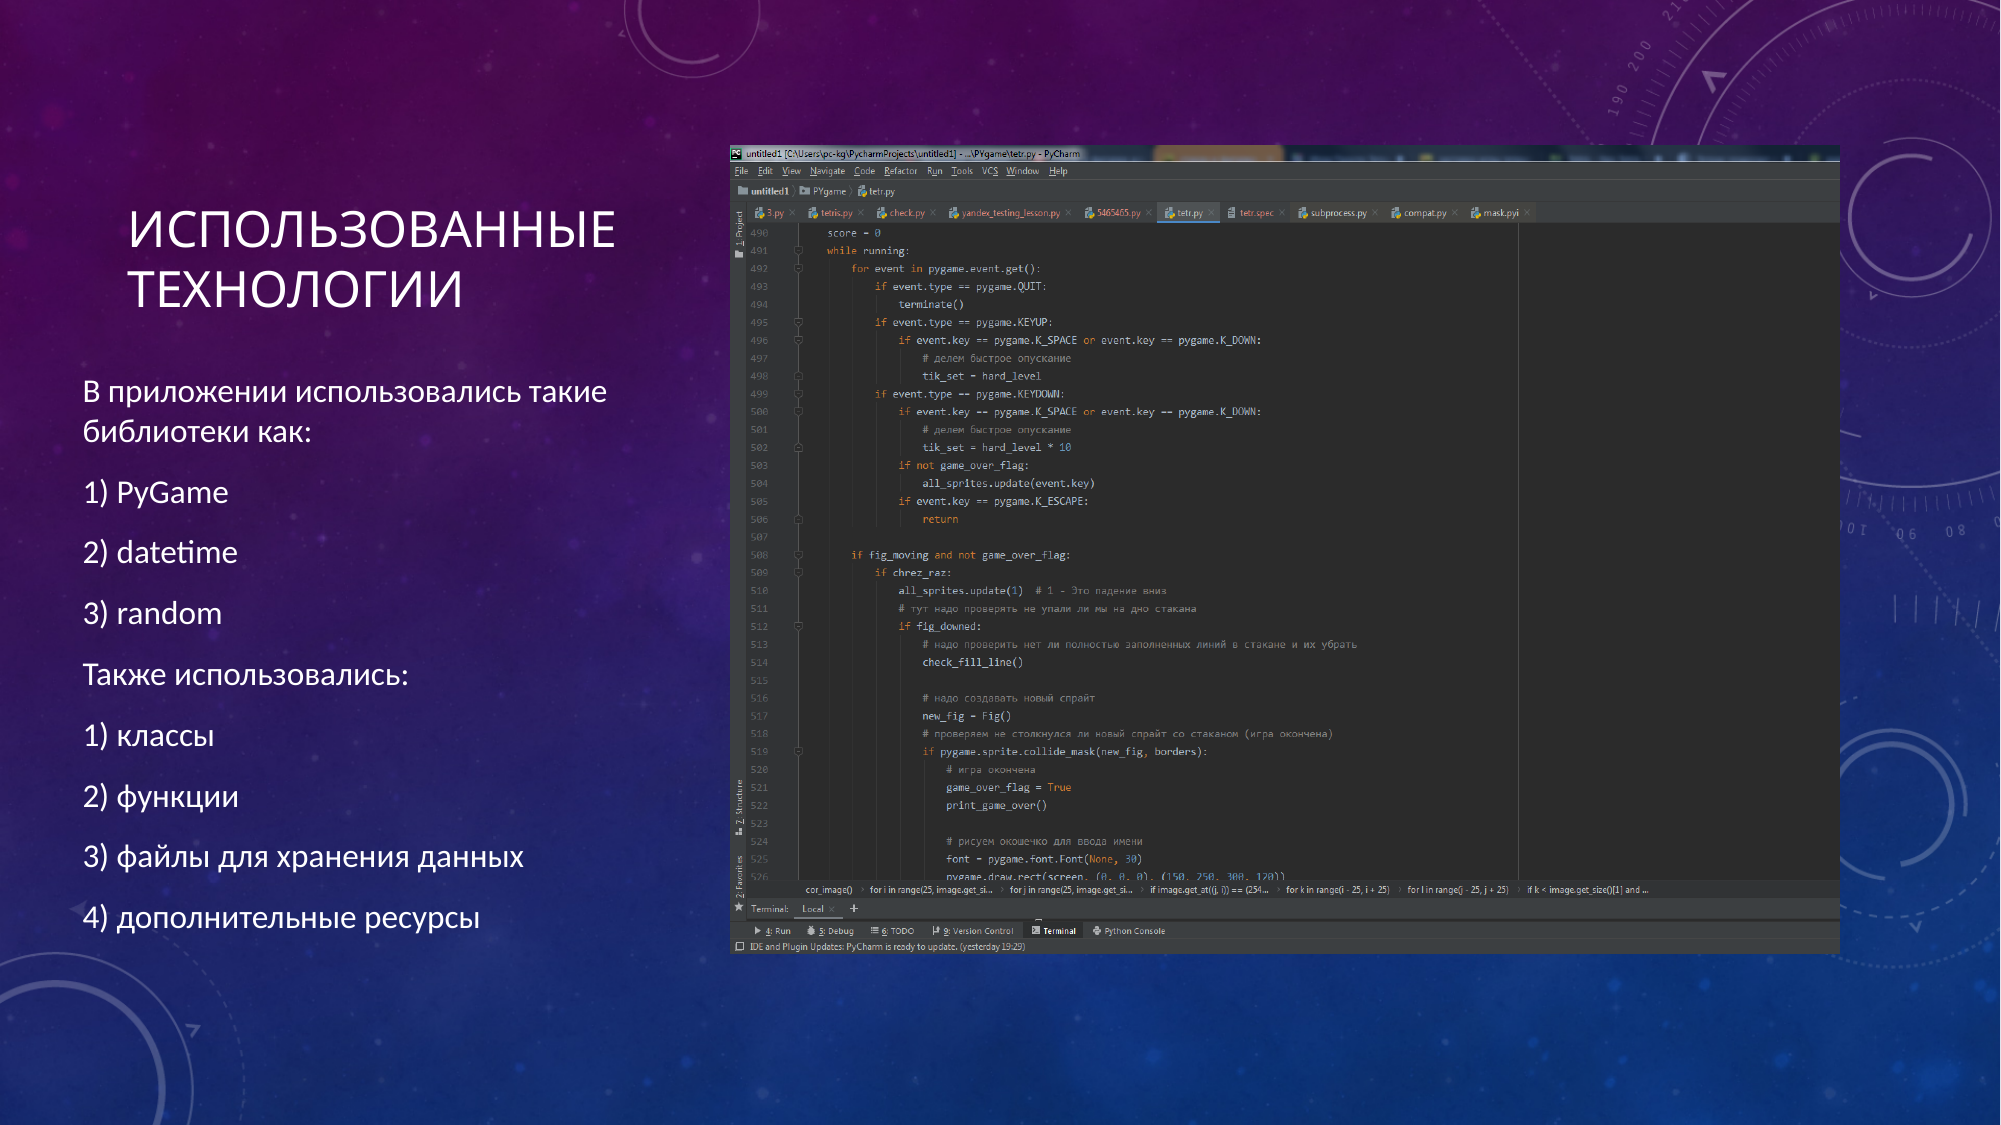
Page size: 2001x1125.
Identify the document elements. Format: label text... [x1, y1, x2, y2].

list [730, 145, 1841, 954]
picture [0, 0, 2001, 1125]
list В приложении использовались такие библиотеки как: 1) PyGame 2) datetime 3) random Также использовались: 1) классы 2) функции 3) файлы для хранения данных 4) дополнительные ресурсы [67, 361, 672, 970]
title Использованные технологии [112, 100, 717, 326]
